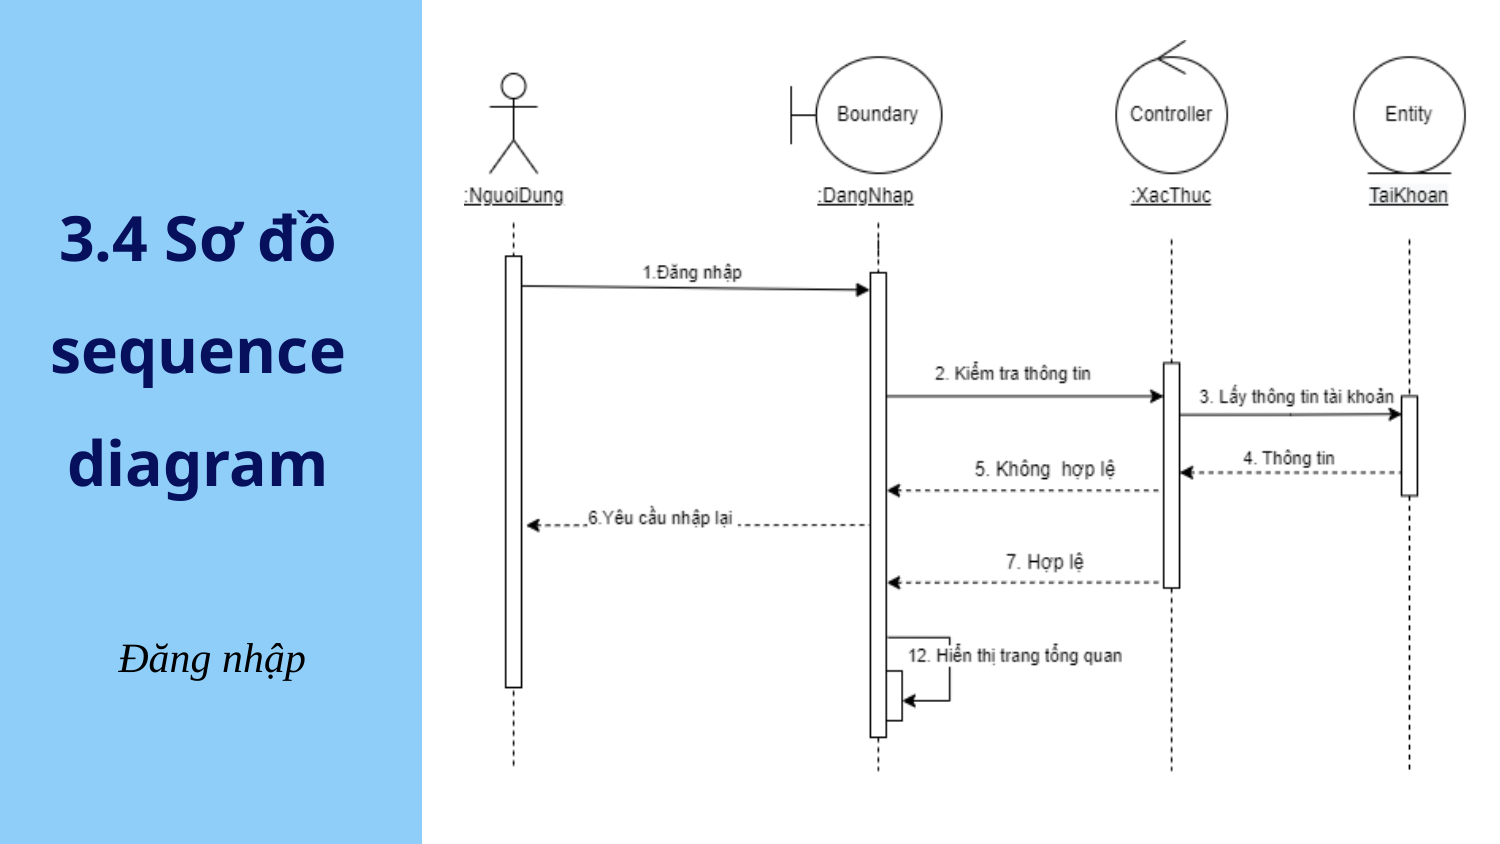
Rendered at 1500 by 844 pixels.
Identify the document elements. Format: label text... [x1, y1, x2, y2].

text_box [0, 0, 422, 844]
picture [464, 40, 1474, 775]
title 3.4 Sơ đồ sequence diagram [22, 146, 374, 243]
text_box Đăng nhập [50, 623, 374, 688]
